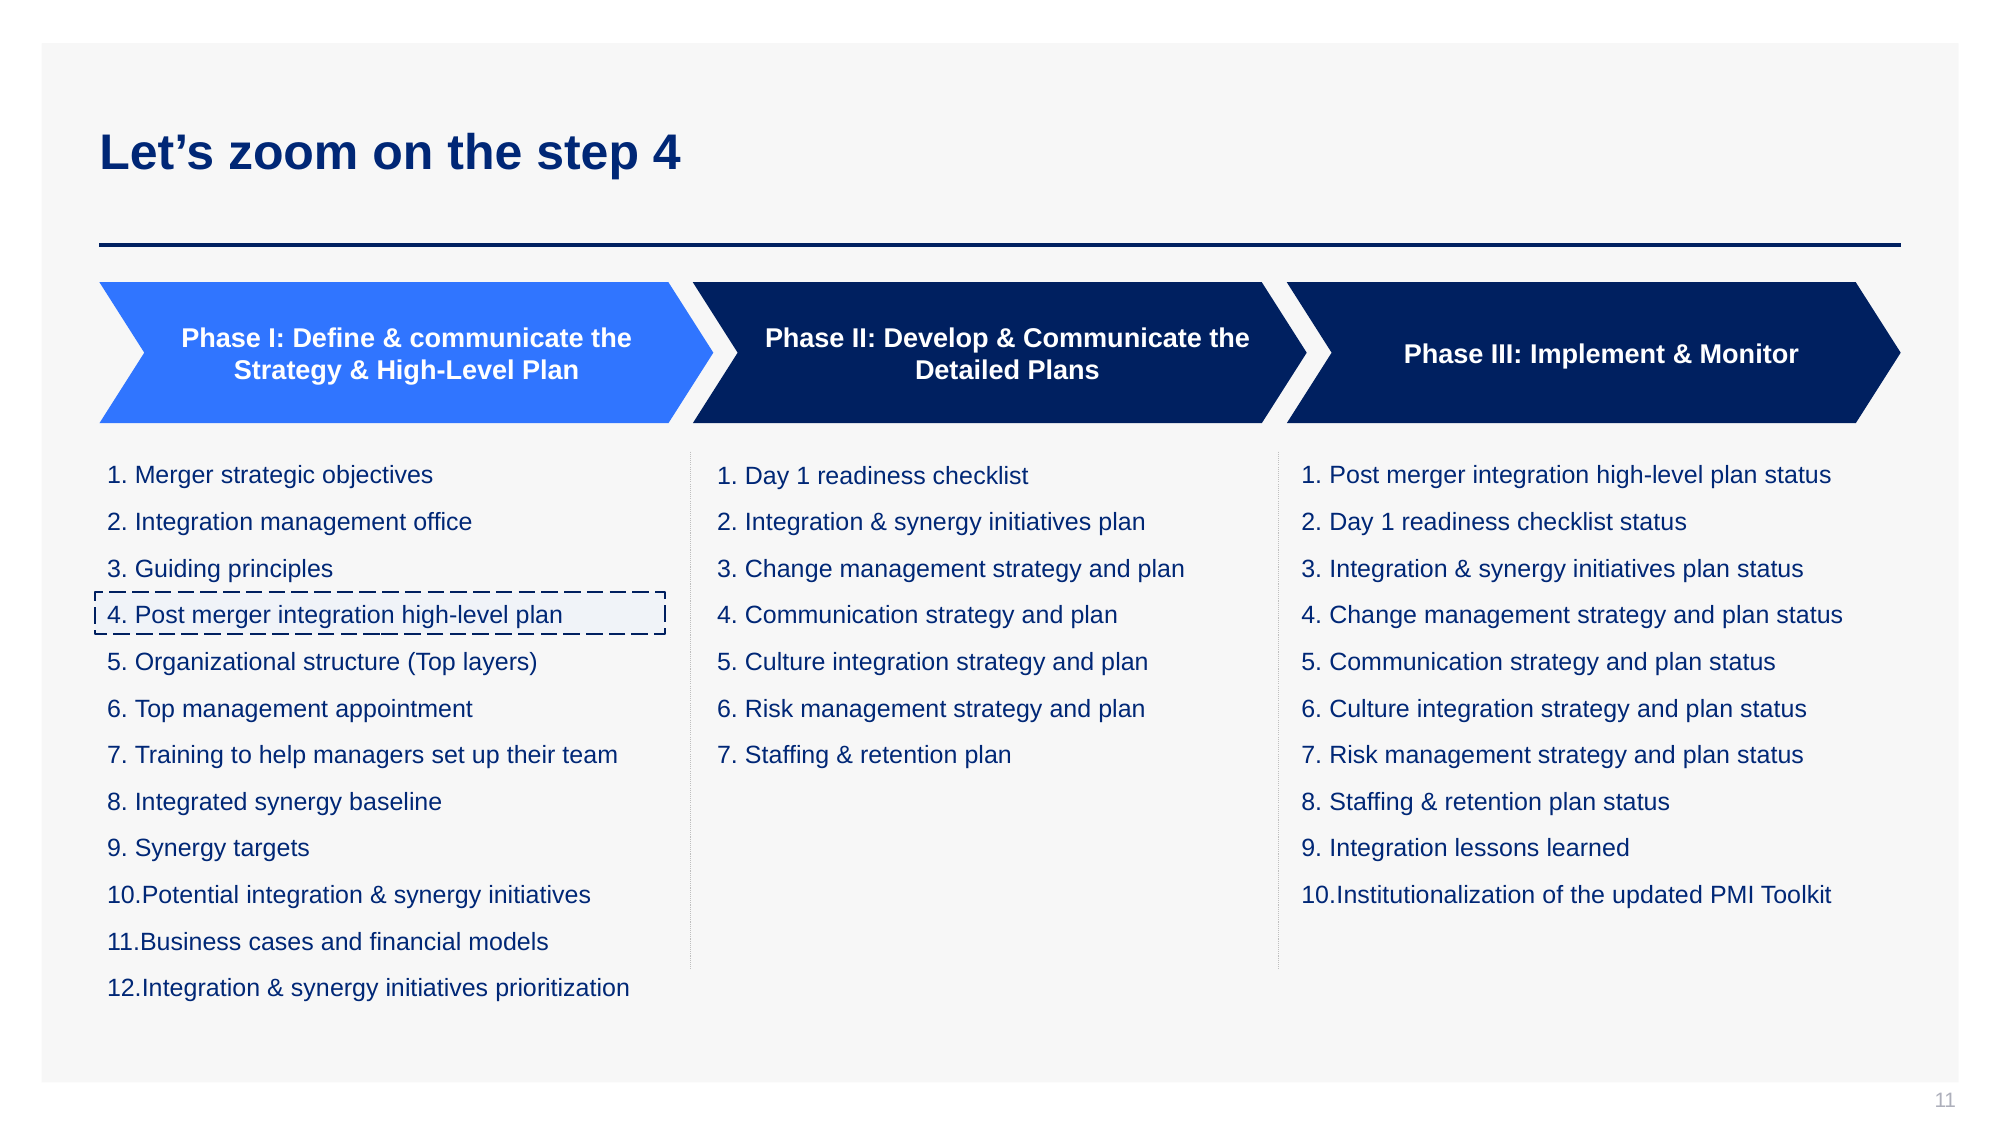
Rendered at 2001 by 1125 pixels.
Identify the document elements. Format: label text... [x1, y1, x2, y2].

text_box [94, 592, 107, 635]
text_box Phase I: Define & communicate the Strategy & High-Level Plan [99, 282, 714, 424]
slide_number 11 [1506, 1088, 1957, 1119]
title Let’s zoom on the step 4 [84, 59, 1901, 239]
text_box Phase III: Implement & Monitor [1286, 282, 1901, 424]
text_box Merger strategic objectives Integration management office Guiding principles Post merger integration high-level plan Organizational structure (Top layers) Top management appointment Training to help managers set up their team Integrated synergy baseline Synergy targets Potential integration & synergy initiatives Business cases and financial models Integration & synergy initiatives prioritization [107, 451, 691, 1009]
text_box Phase II: Develop & Communicate the Detailed Plans [692, 282, 1307, 424]
text_box Post merger integration high-level plan status Day 1 readiness checklist status Integration & synergy initiatives plan status Change management strategy and plan status Communication strategy and plan status Culture integration strategy and plan status Risk management strategy and plan status Staffing & retention plan status Integration lessons learned Institutionalization of the updated PMI Toolkit [1286, 451, 1901, 916]
text_box Day 1 readiness checklist Integration & synergy initiatives plan Change management strategy and plan Communication strategy and plan Culture integration strategy and plan Risk management strategy and plan Staffing & retention plan [702, 451, 1270, 776]
